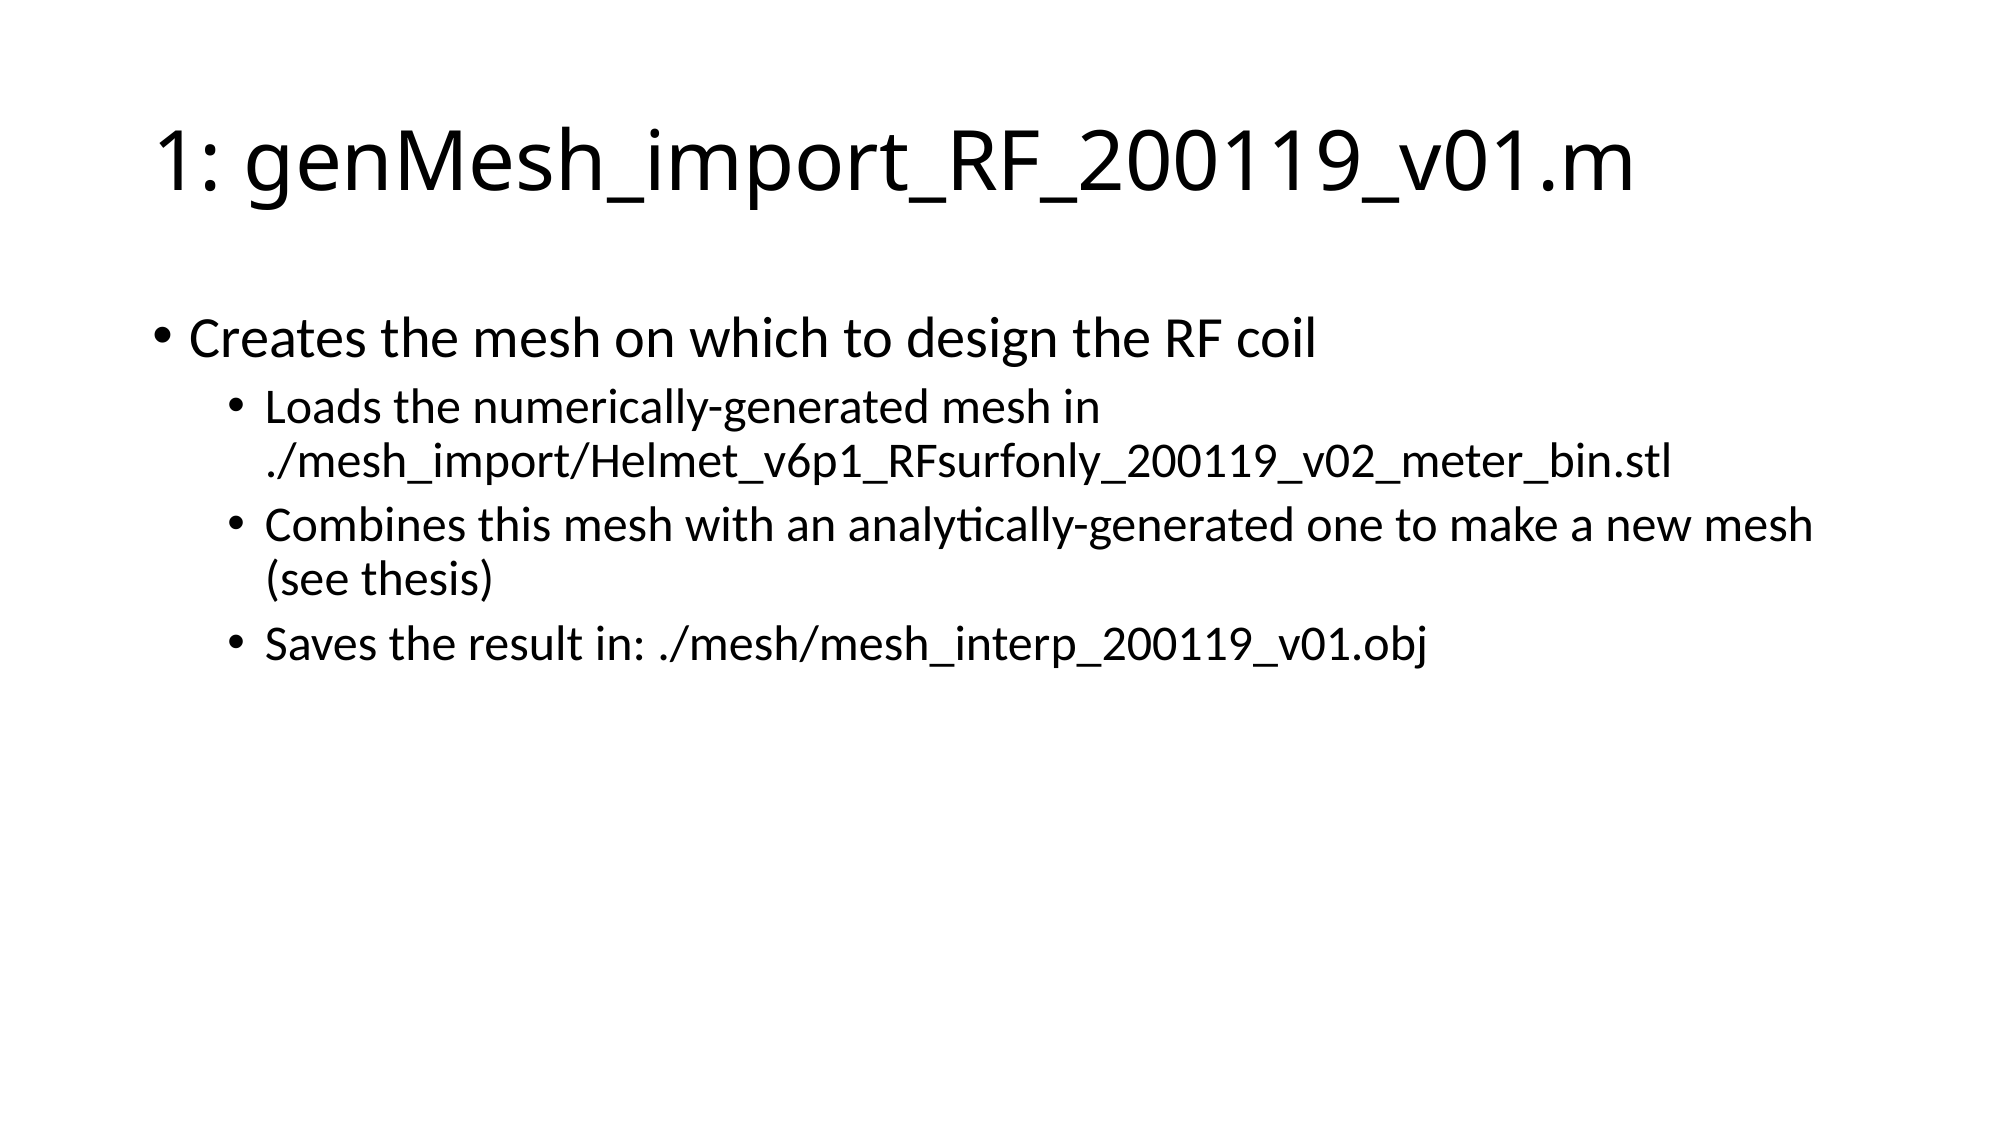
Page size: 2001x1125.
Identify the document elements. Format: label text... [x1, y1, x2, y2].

title 1: genMesh_import_RF_200119_v01.m [137, 55, 1863, 273]
list Creates the mesh on which to design the RF coil Loads the numerically-generated mesh in ./mesh_import/Helmet_v6p1_RFsurfonly_200119_v02_meter_bin.stl Combines this mesh with an analytically-generated one to make a new mesh (see thesis) Saves the result in: ./mesh/mesh_interp_200119_v01.obj [137, 299, 1863, 1014]
